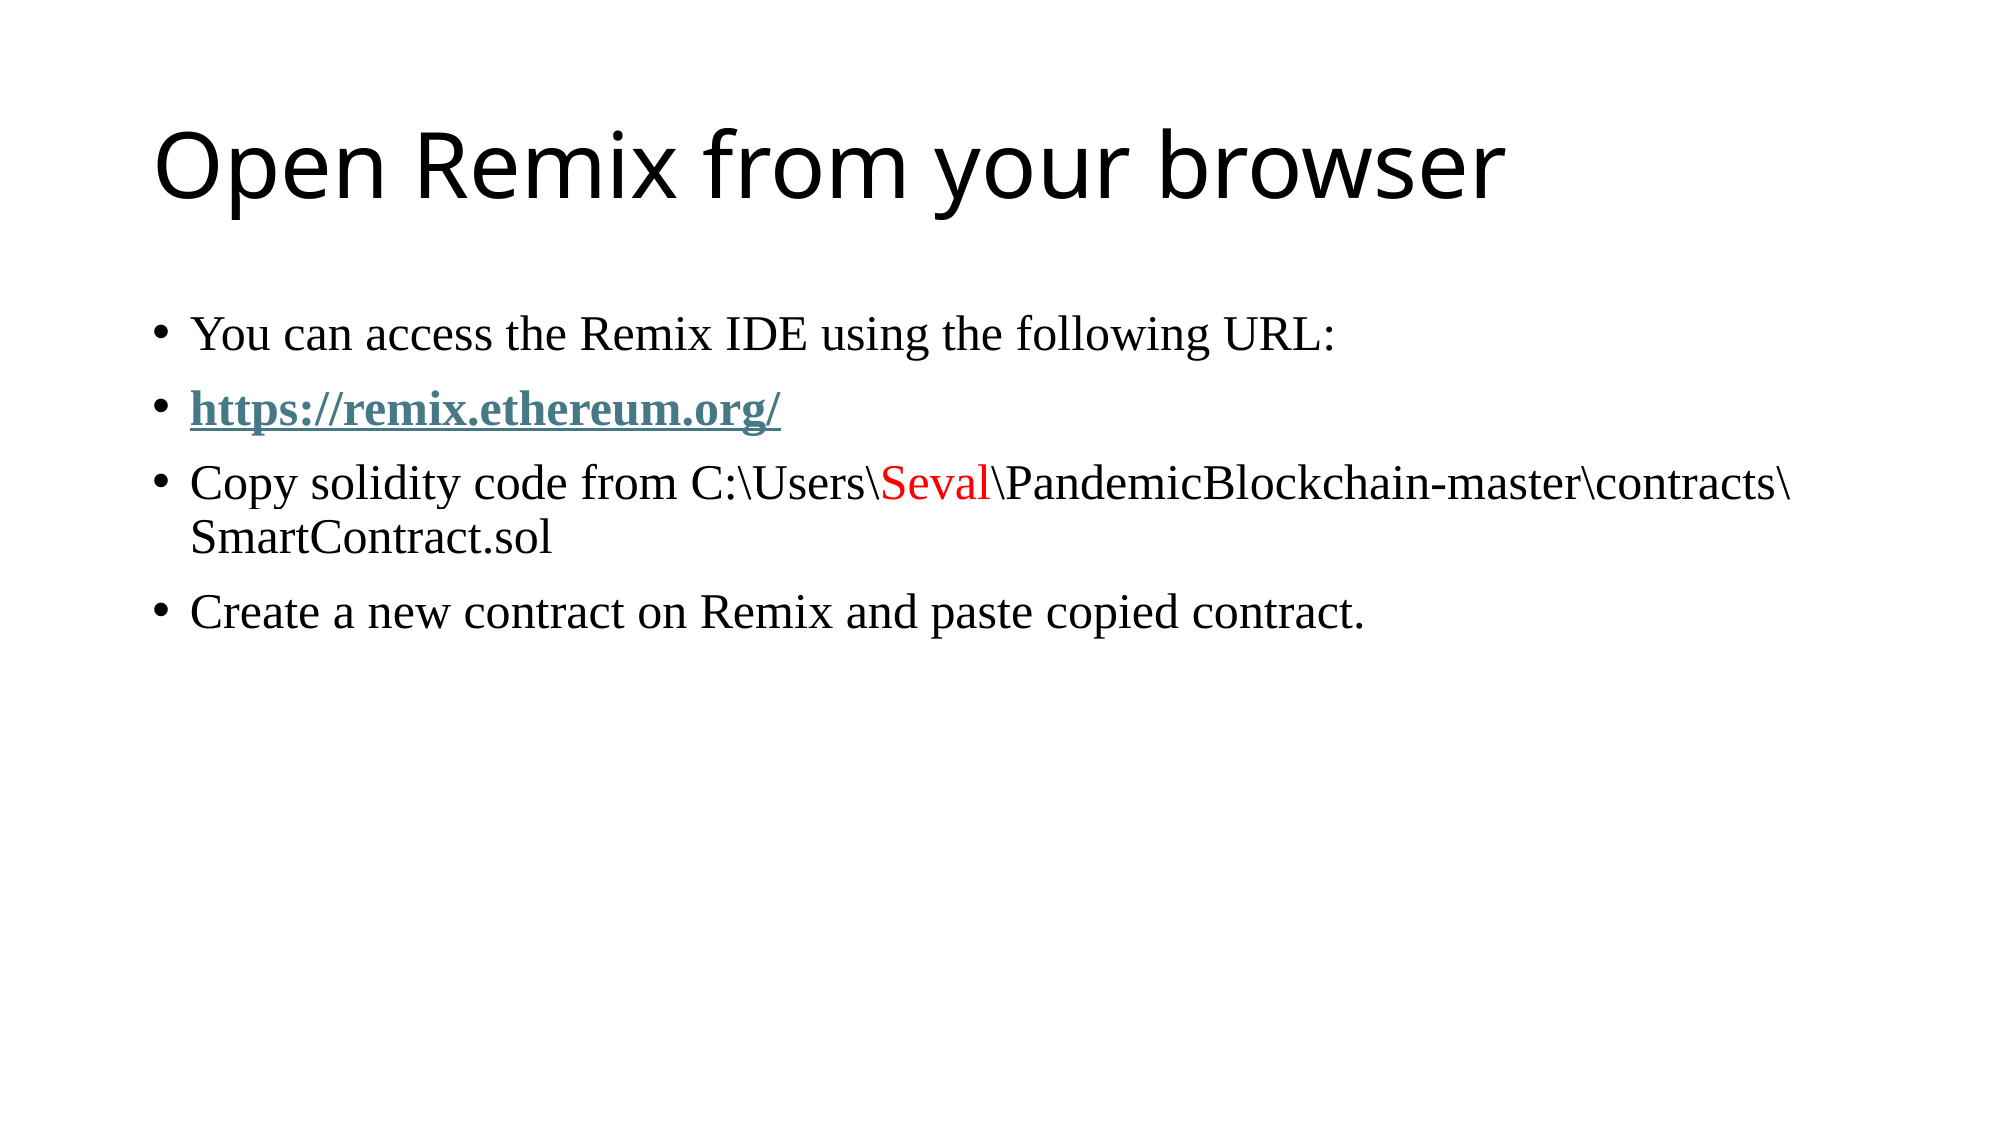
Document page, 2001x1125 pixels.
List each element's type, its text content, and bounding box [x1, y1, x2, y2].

title Open Remix from your browser [137, 59, 1863, 278]
list You can access the Remix IDE using the following URL: https://remix.ethereum.org/ Copy solidity code from C:\Users\Seval\PandemicBlockchain-master\contracts\SmartContract.sol Create a new contract on Remix and paste copied contract. [137, 299, 1863, 1014]
